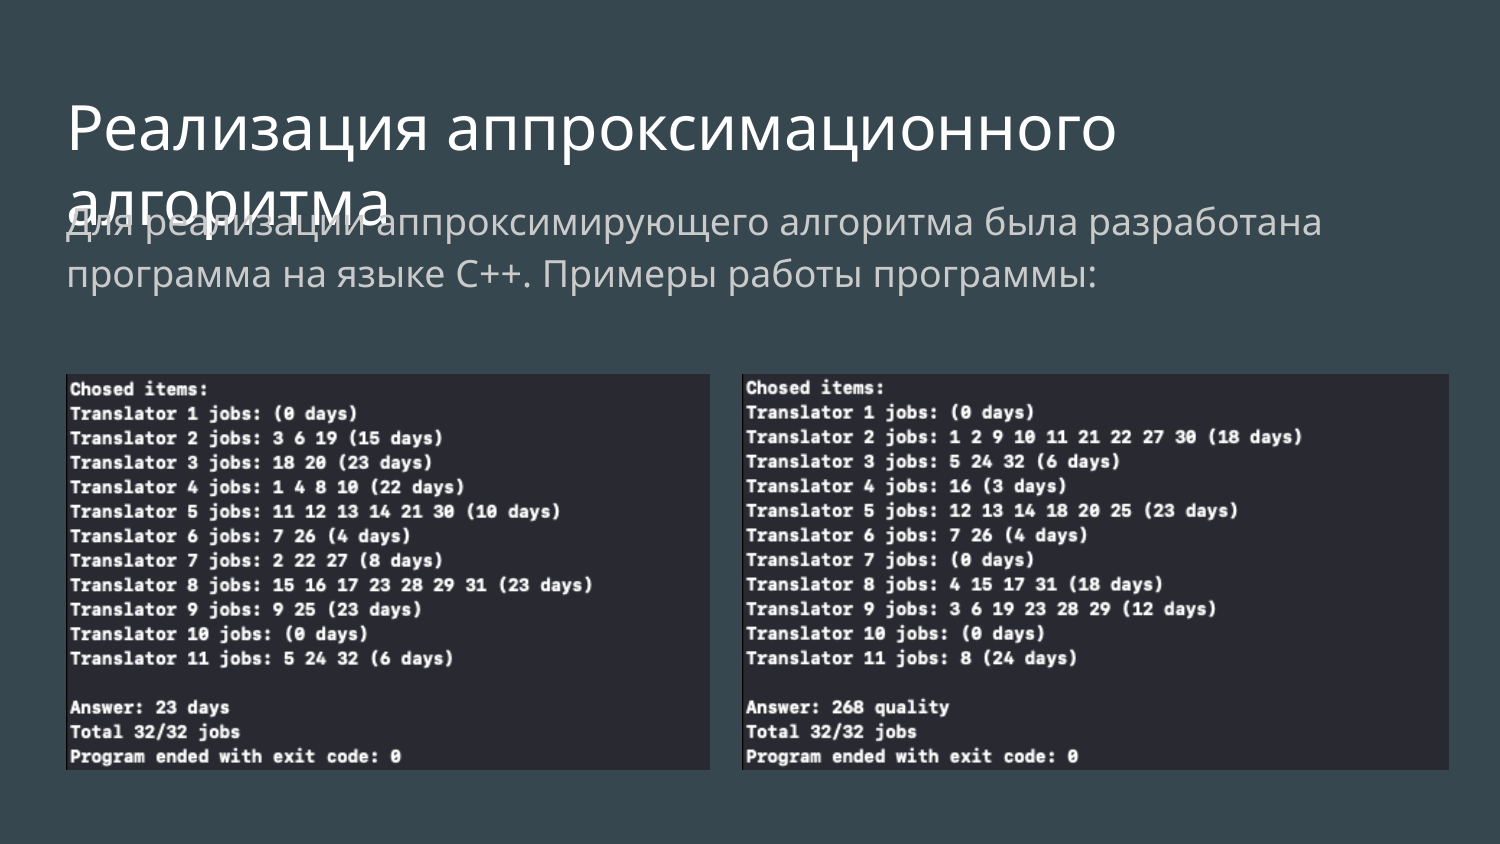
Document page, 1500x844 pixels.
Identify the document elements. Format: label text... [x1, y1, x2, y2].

list Для реализации аппроксимирующего алгоритма была разработана программа на языке С++. Примеры работы программы: [51, 176, 1449, 737]
picture [742, 374, 1450, 771]
title Реализация аппроксимационного алгоритма [51, 72, 1449, 167]
picture [65, 374, 710, 771]
